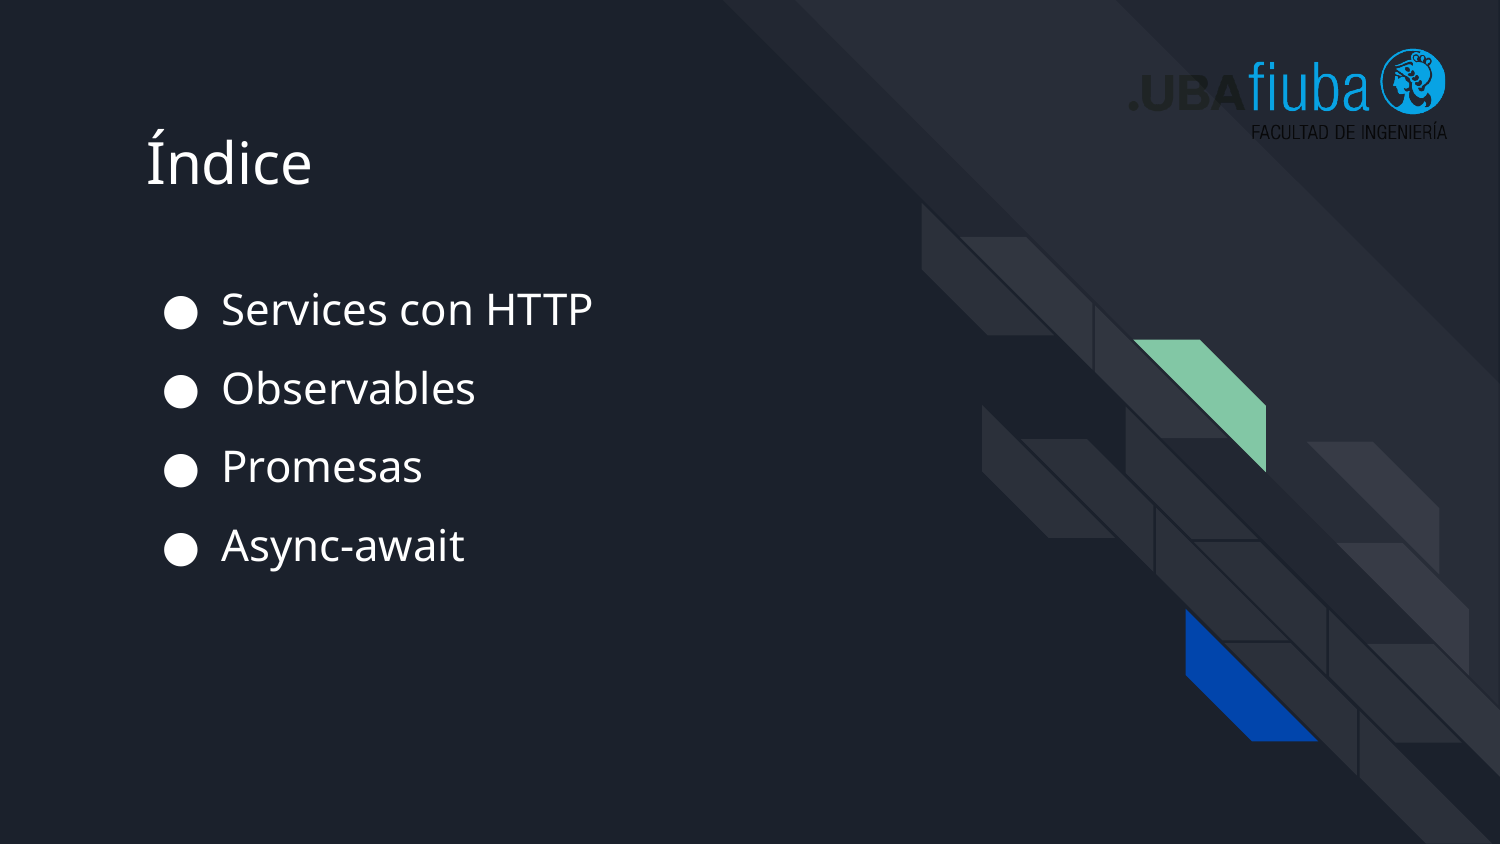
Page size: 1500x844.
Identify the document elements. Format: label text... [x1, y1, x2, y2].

text_box Services con HTTP Observables Promesas Async-await [131, 240, 977, 594]
picture [1095, 17, 1486, 166]
title Índice [131, 88, 415, 233]
